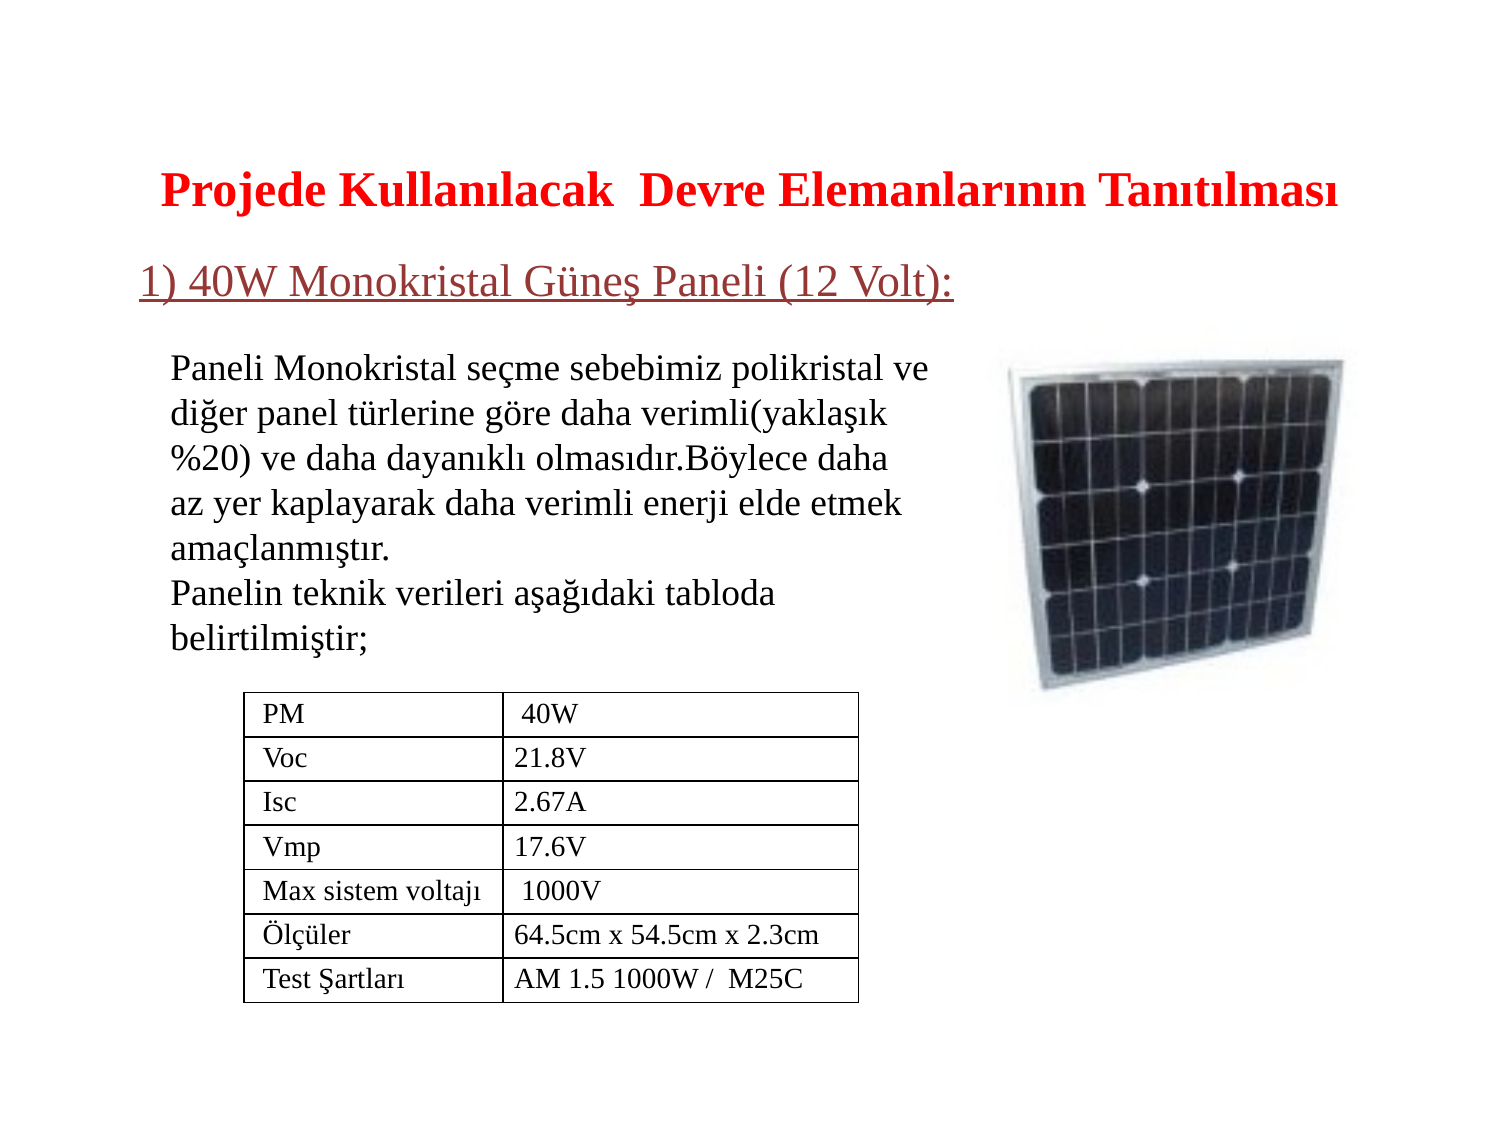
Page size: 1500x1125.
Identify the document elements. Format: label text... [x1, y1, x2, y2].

table_cell 17.6V [504, 826, 858, 869]
table_cell Test Şartları [245, 959, 502, 1002]
table_cell Max sistem voltajı [245, 870, 502, 913]
table_cell Vmp [245, 826, 502, 869]
table_cell Ölçüler [245, 915, 502, 957]
picture [986, 278, 1358, 708]
text_box Paneli Monokristal seçme sebebimiz polikristal ve diğer panel türlerine göre daha verimli(yaklaşık %20) ve daha dayanıklı olmasıdır.Böylece daha az yer kaplayarak daha verimli enerji elde etmek amaçlanmıştır. Panelin teknik verileri aşağıdaki tabloda belirtilmiştir; [155, 335, 947, 666]
table_cell 1000V [504, 870, 858, 913]
text_box Projede Kullanılacak Devre Elemanlarının Tanıtılması [100, 148, 1400, 224]
table_cell Voc [245, 738, 502, 780]
table_cell 21.8V [504, 738, 858, 780]
table_cell Isc [245, 782, 502, 824]
table_header 40W [504, 693, 858, 736]
table_cell 64.5cm x 54.5cm x 2.3cm [504, 915, 858, 957]
table_header PM [245, 693, 502, 736]
table_cell AM 1.5 1000W / M25C [504, 959, 858, 1002]
table_cell 2.67A [504, 782, 858, 824]
text_box 1) 40W Monokristal Güneş Paneli (12 Volt): [123, 243, 1447, 314]
